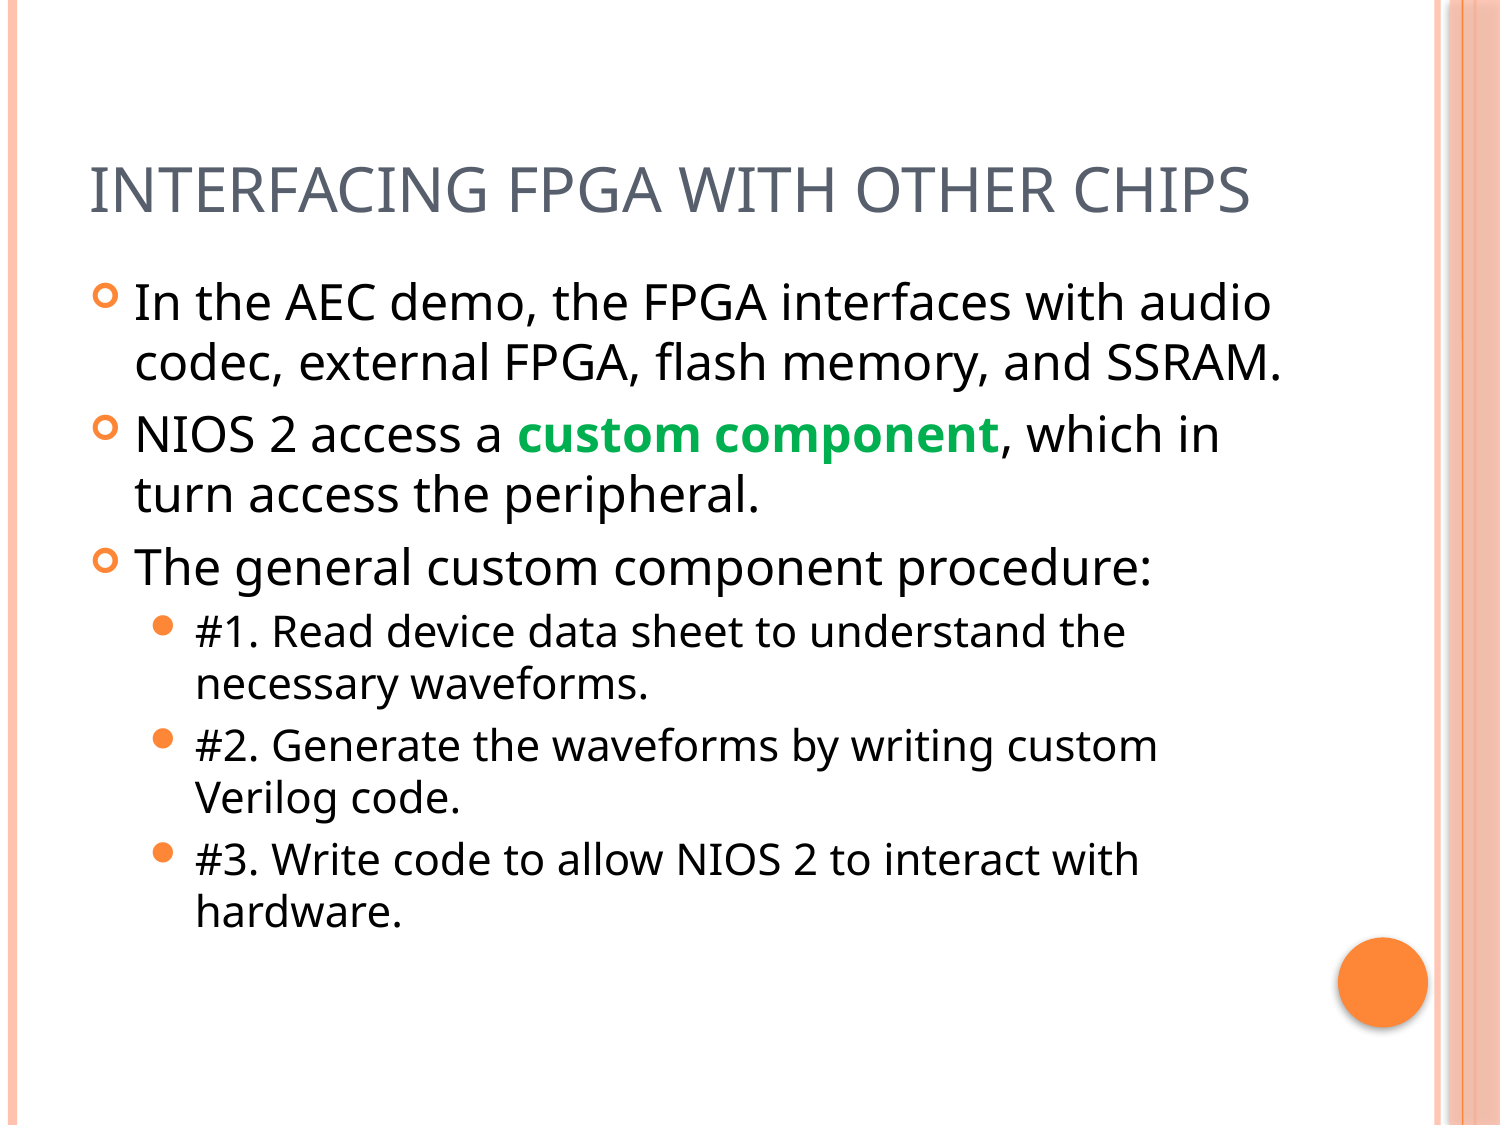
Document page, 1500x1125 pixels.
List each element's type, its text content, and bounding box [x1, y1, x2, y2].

list In the AEC demo, the FPGA interfaces with audio codec, external FPGA, flash memory, and SSRAM. NIOS 2 access a custom component, which in turn access the peripheral. The general custom component procedure: #1. Read device data sheet to understand the necessary waveforms. #2. Generate the waveforms by writing custom Verilog code. #3. Write code to allow NIOS 2 to interact with hardware. [75, 262, 1300, 1062]
title Interfacing FPGA with other Chips [75, 45, 1300, 233]
